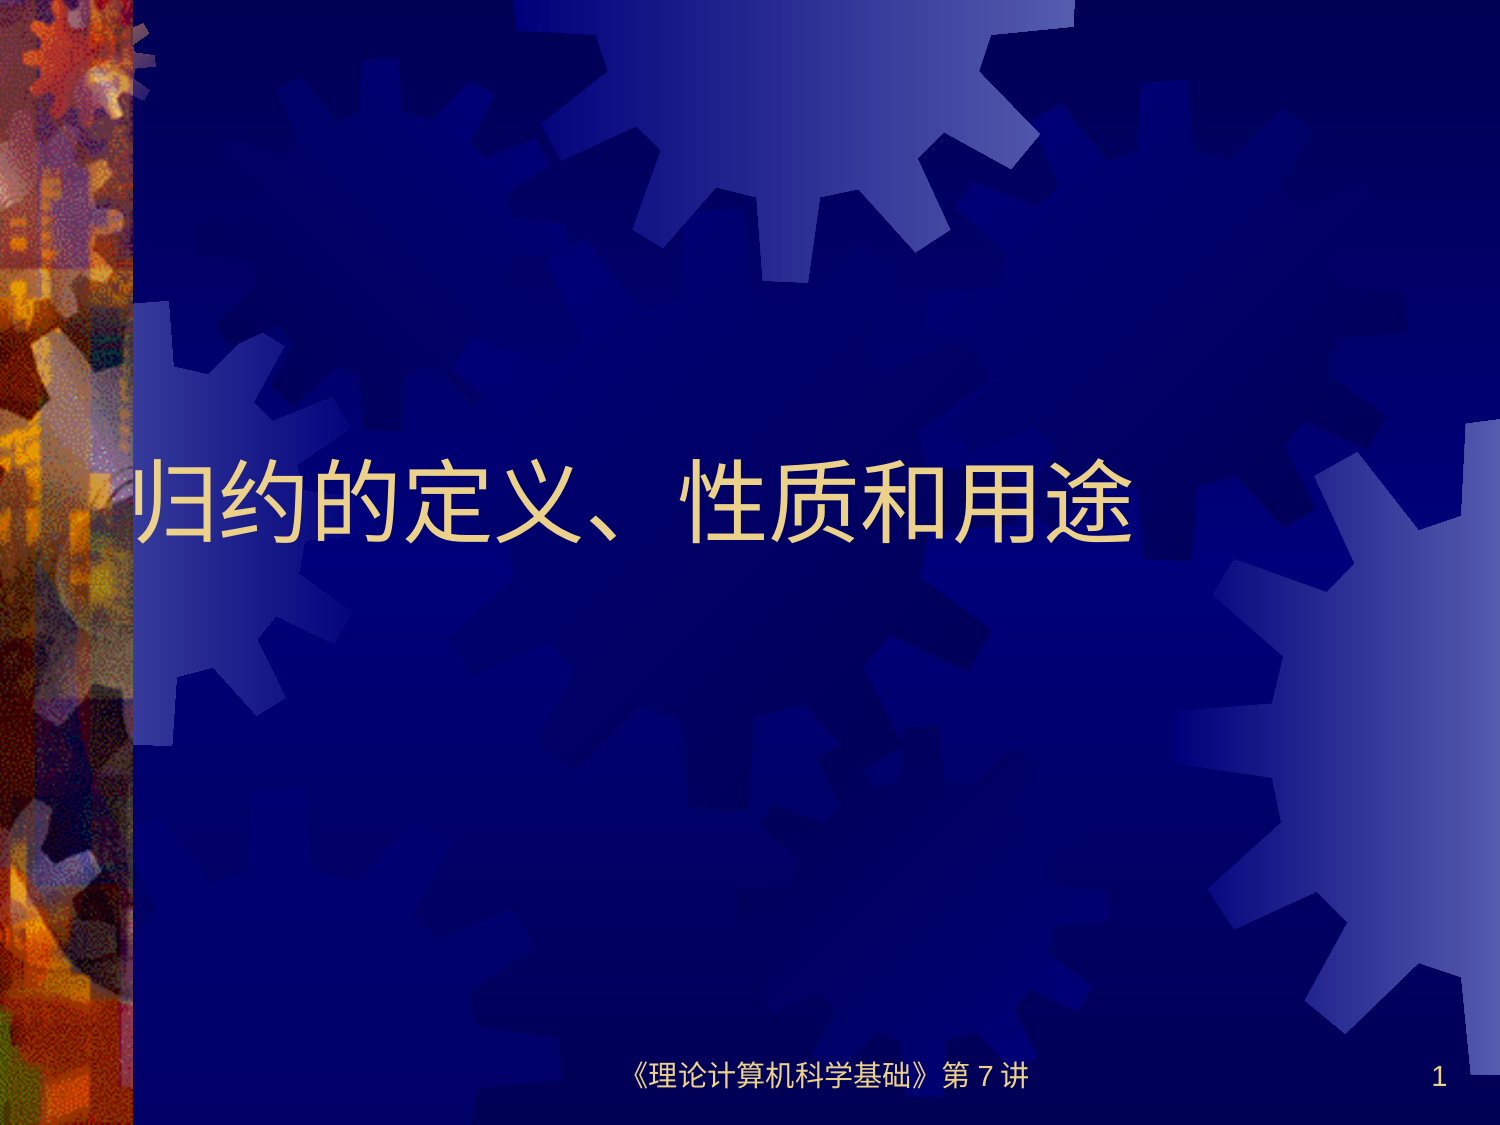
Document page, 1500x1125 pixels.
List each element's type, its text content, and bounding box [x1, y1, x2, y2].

picture [0, 0, 133, 1125]
slide_number 1 [1149, 1025, 1463, 1100]
title 归约的定义、性质和用途 [112, 375, 1388, 563]
footer 《理论计算机科学基础》第7讲 [587, 1025, 1063, 1100]
